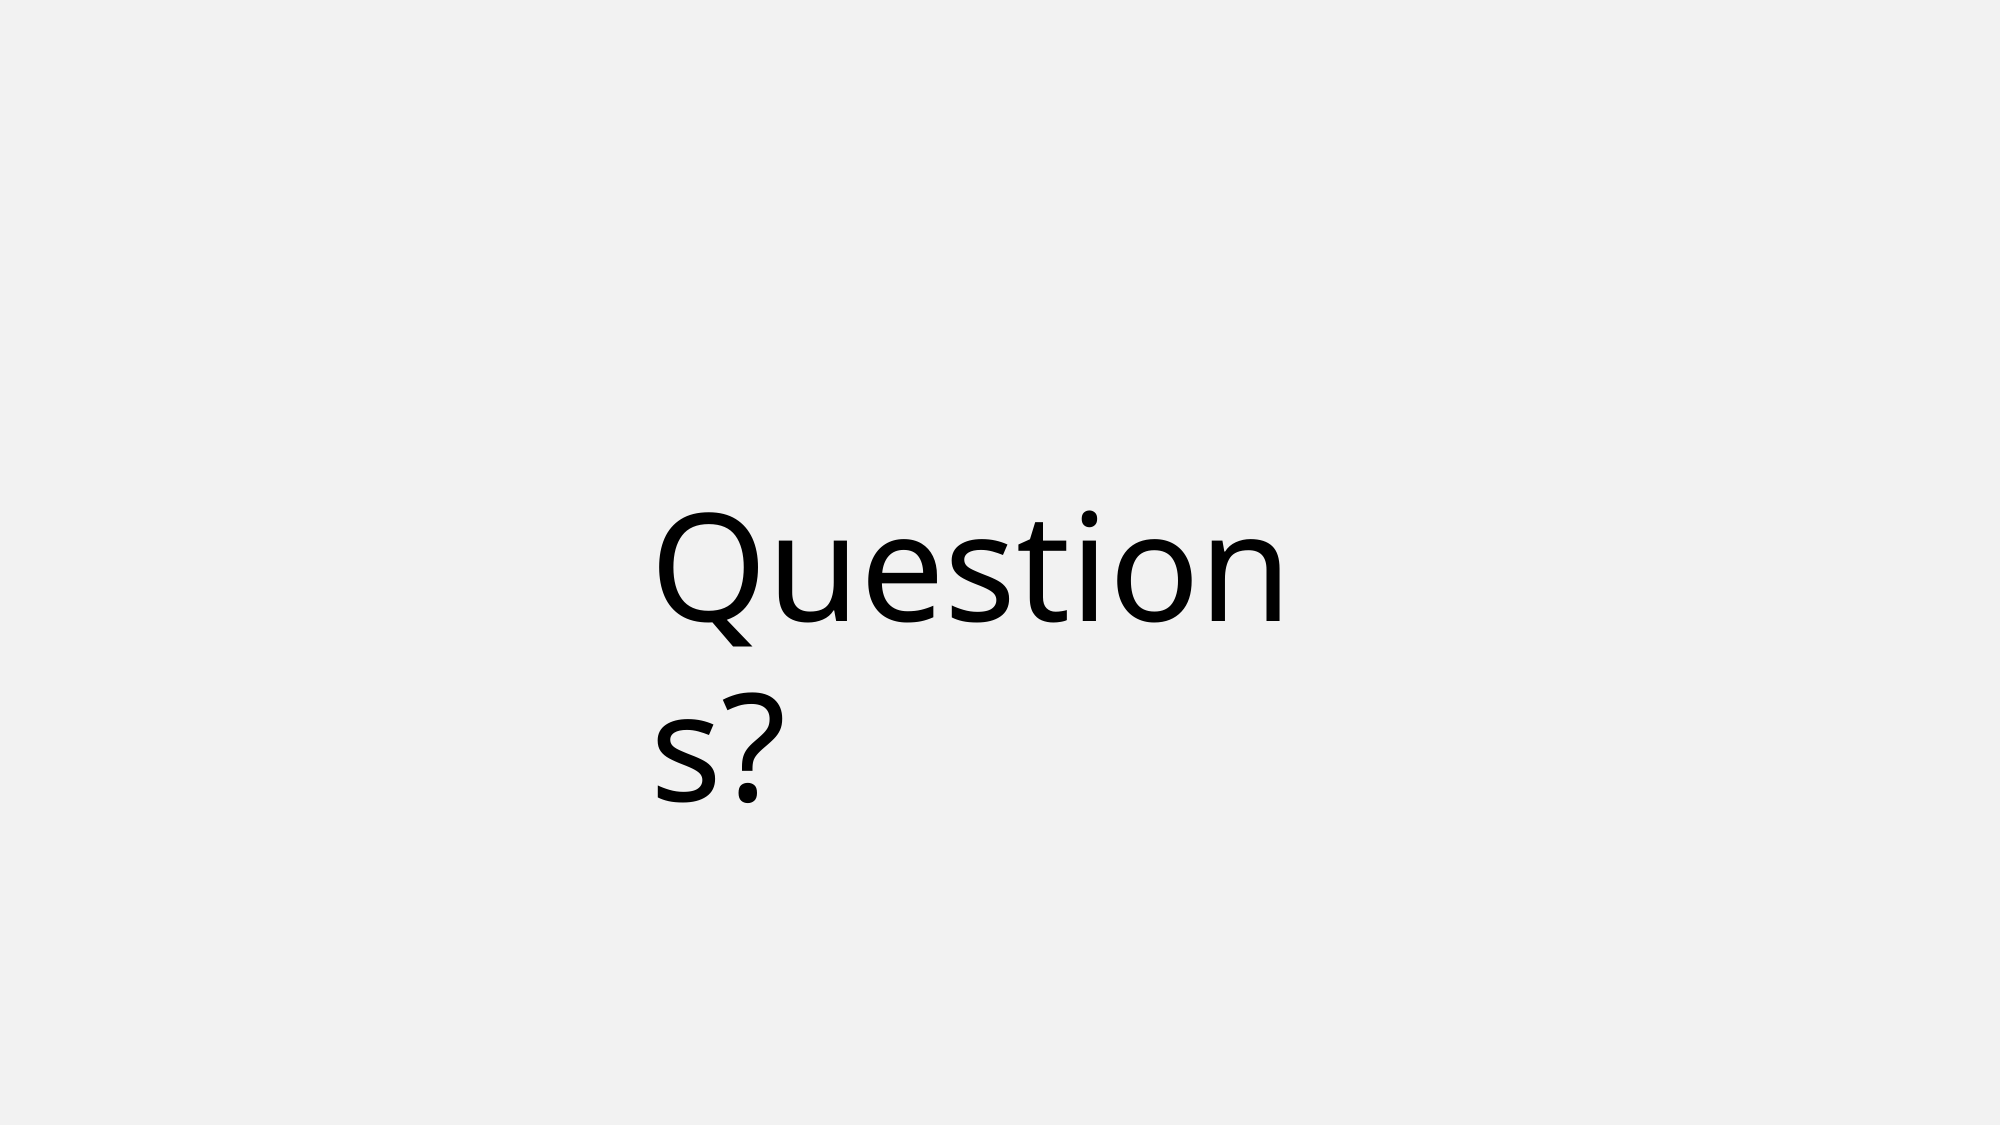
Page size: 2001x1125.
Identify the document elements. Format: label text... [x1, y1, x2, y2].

text_box Questions? [635, 463, 1365, 839]
